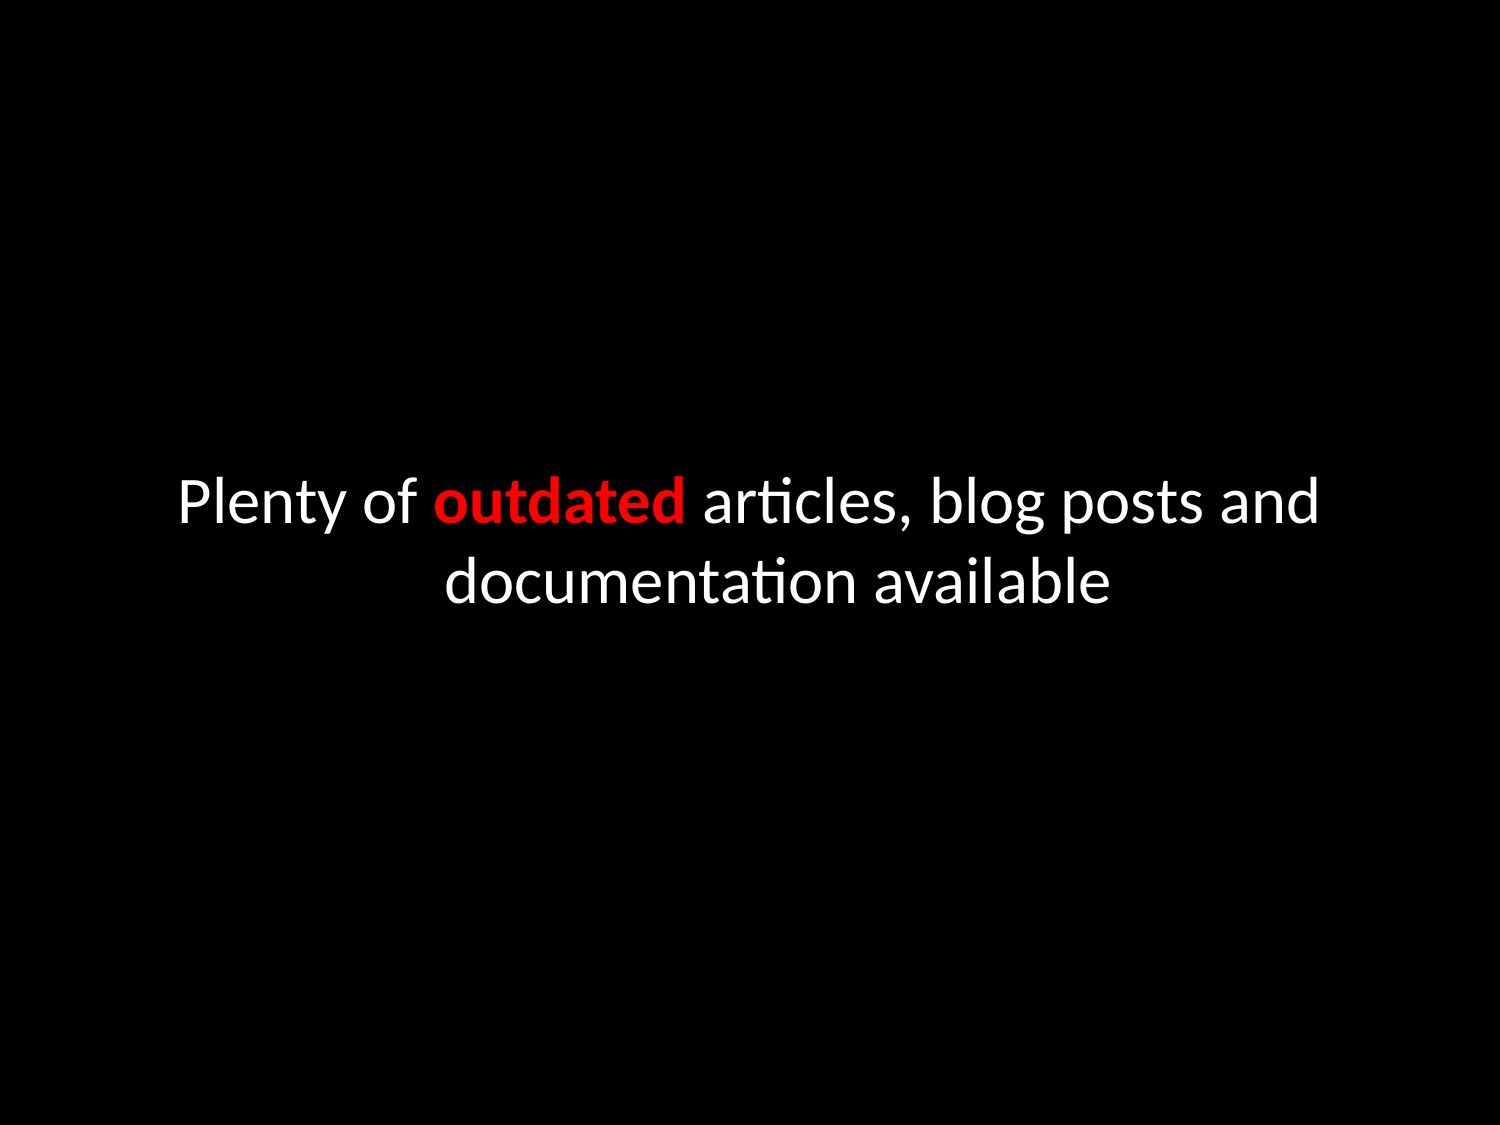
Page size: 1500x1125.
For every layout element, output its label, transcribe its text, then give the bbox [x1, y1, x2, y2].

list Plenty of outdated articles, blog posts and documentation available [75, 262, 1425, 1005]
